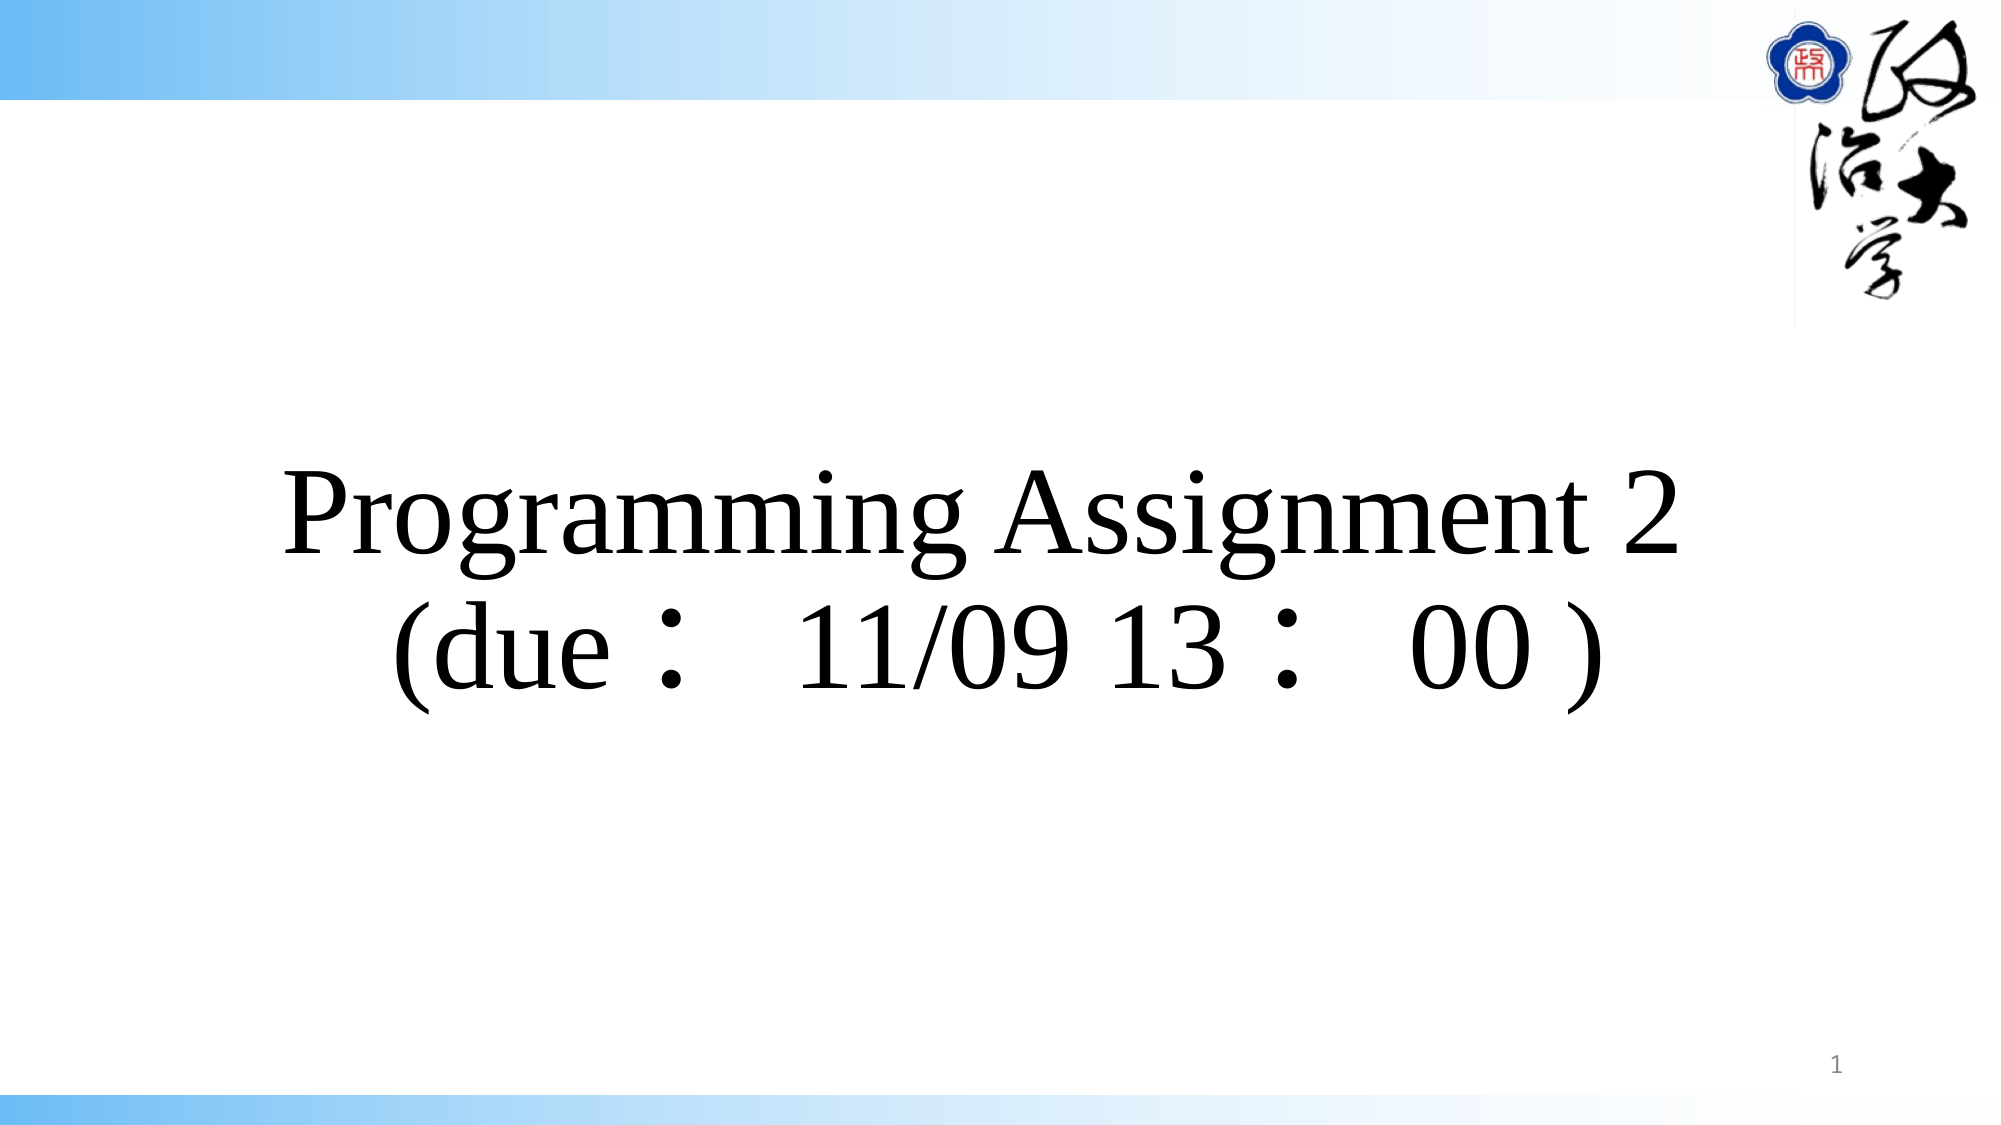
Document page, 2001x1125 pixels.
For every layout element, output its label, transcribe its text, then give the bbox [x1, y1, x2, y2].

picture [1765, 11, 1983, 326]
title Programming Assignment 2 (due：11/09 13：00 ) [248, 331, 1749, 724]
